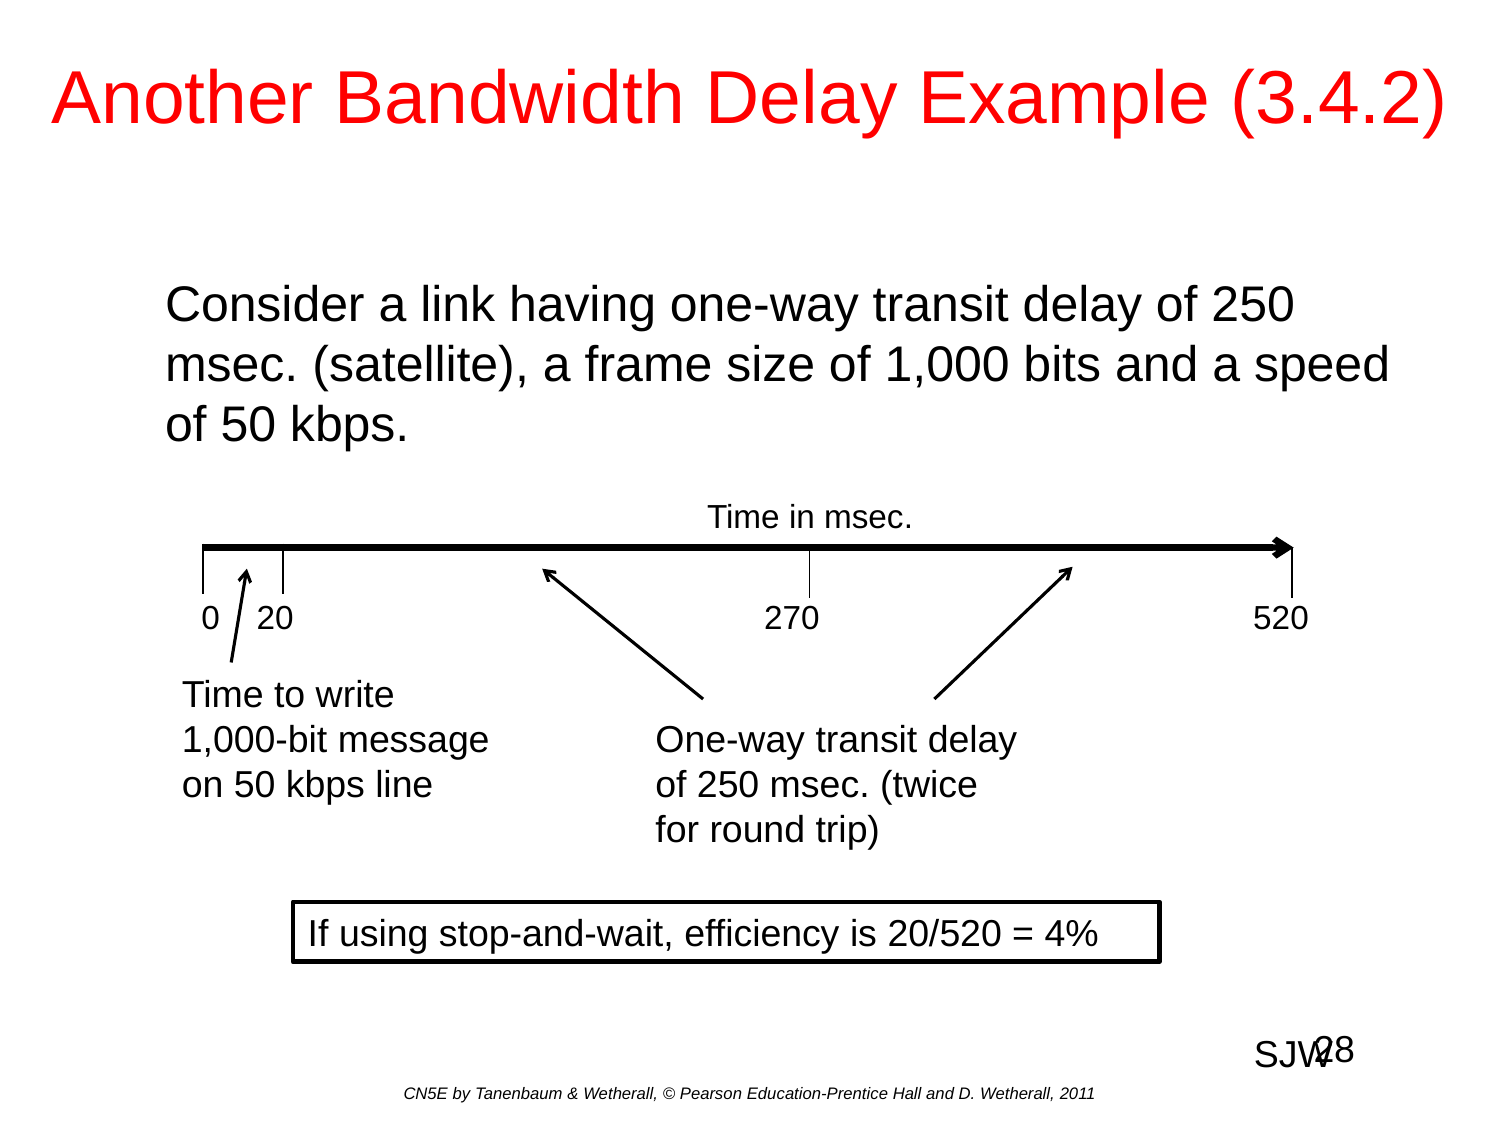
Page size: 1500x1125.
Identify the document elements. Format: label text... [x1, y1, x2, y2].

text_box One-way transit delay of 250 msec. (twice for round trip) [640, 707, 1040, 857]
text_box If using stop-and-wait, efficiency is 20/520 = 4% [292, 901, 1160, 962]
title Another Bandwidth Delay Example (3.4.2) [0, 0, 1500, 188]
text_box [934, 566, 1073, 700]
text_box 0 20 270 520 [251, 589, 536, 644]
text_box Time to write 1,000-bit message on 50 kbps line [167, 662, 522, 813]
text_box 0 20 270 520 [1077, 589, 1401, 644]
text_box 0 20 270 520 [186, 589, 225, 644]
text_box SJW [1239, 1022, 1349, 1083]
text_box 0 20 270 520 [707, 589, 928, 644]
footer CN5E by Tanenbaum & Wetherall, © Pearson Education-Prentice Hall and D. Wetherall, 2011 [0, 1074, 1500, 1125]
text_box Time in msec. [203, 488, 1418, 543]
list Consider a link having one-way transit delay of 250 msec. (satellite), a frame size of 1,000 bits and a speed of 50 kbps. [149, 263, 1429, 1020]
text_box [541, 568, 704, 700]
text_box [230, 568, 248, 663]
